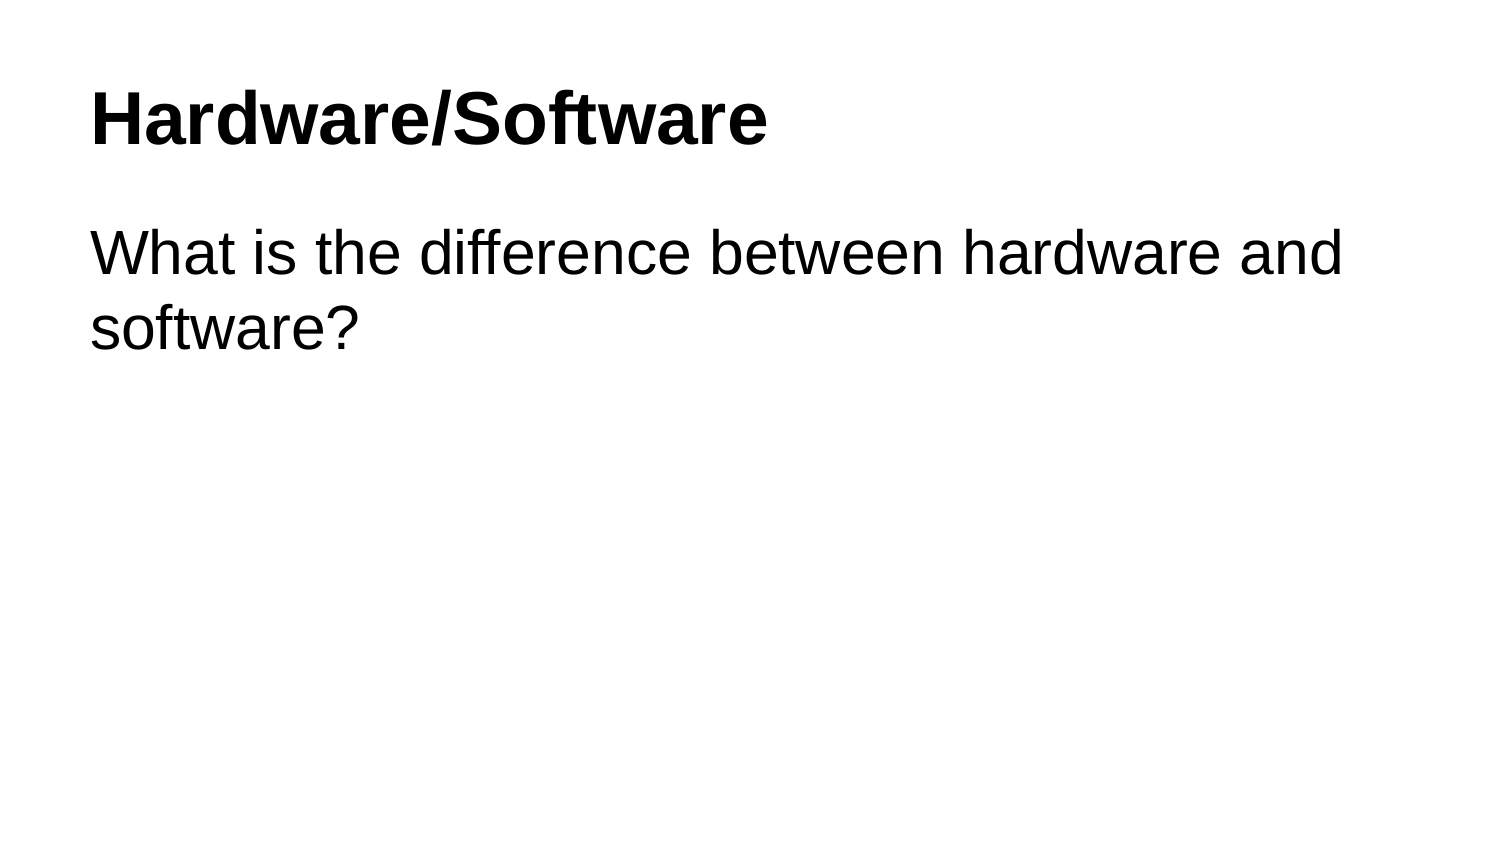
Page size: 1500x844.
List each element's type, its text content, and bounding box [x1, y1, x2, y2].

title Hardware/Software [75, 33, 1425, 175]
list What is the difference between hardware and software? [75, 196, 1425, 808]
